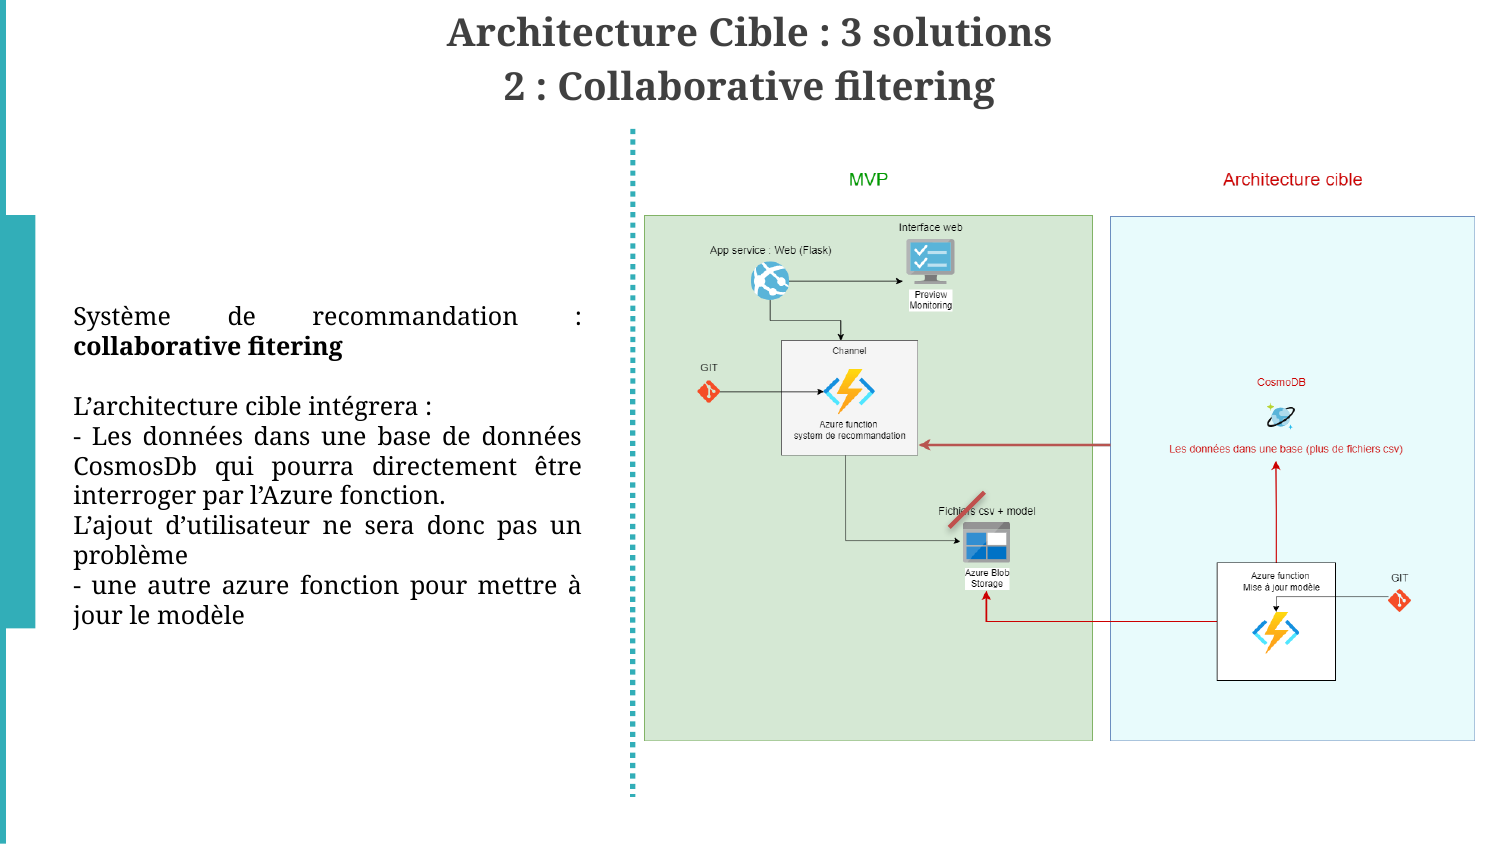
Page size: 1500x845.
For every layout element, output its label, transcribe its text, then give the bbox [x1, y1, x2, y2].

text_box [948, 492, 985, 528]
text_box Système de recommandation : collaborative fitering L’architecture cible intégrera : - Les données dans une base de données CosmosDb qui pourra directement être interroger par l’Azure fonction. L’ajout d’utilisateur ne sera donc pas un problème - une autre azure fonction pour mettre à jour le modèle [58, 293, 598, 638]
list Architecture Cible : 3 solutions 2 : Collaborative filtering [0, 0, 1500, 118]
picture [644, 163, 1475, 741]
